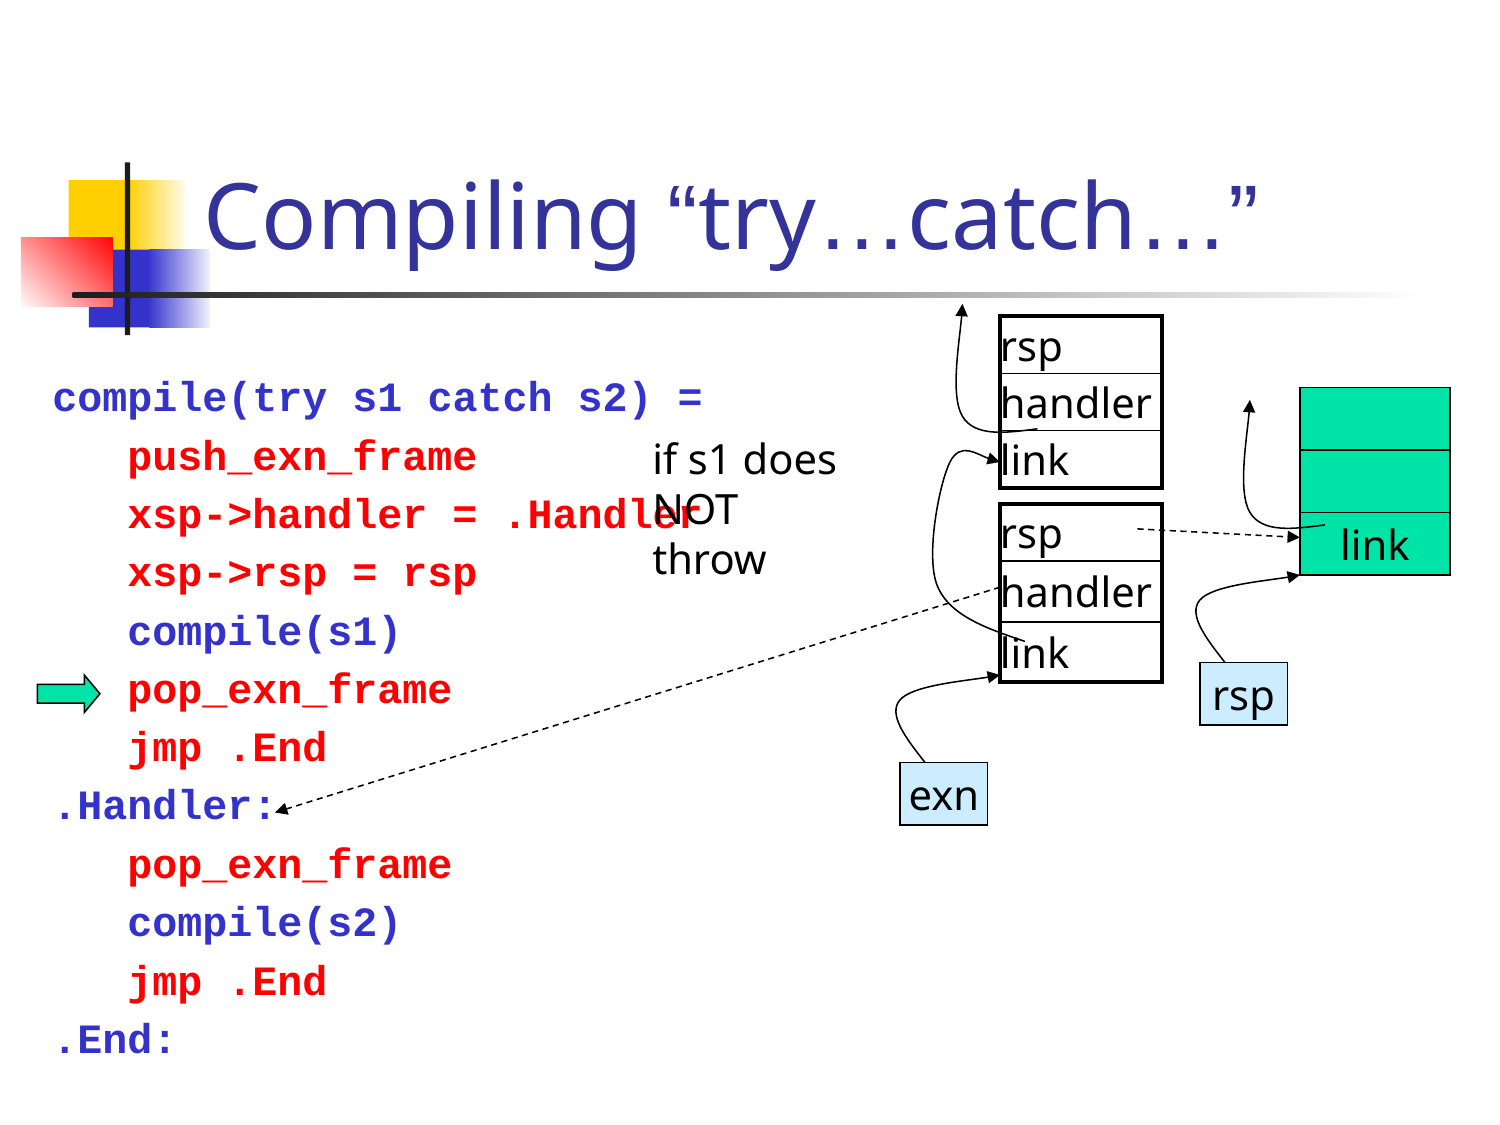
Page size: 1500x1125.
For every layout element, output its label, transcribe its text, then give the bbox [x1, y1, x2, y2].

text_box [1282, 530, 1300, 544]
table_cell link [1002, 623, 1160, 680]
text_box exn [899, 762, 988, 825]
text_box rsp [1199, 662, 1288, 725]
text_box if s1 does NOT throw [637, 425, 875, 590]
text_box [955, 303, 1038, 433]
table_cell handler [1006, 374, 1160, 430]
text_box [1242, 399, 1325, 529]
text_box [1299, 449, 1450, 512]
text_box link [1299, 512, 1450, 575]
text_box [1195, 571, 1300, 662]
text_box [37, 675, 100, 713]
text_box [895, 671, 1000, 762]
table_header rsp [1002, 318, 1160, 373]
text_box compile(try s1 catch s2) = push_exn_frame xsp->handler = .Handler xsp->rsp = rsp compile(s1) pop_exn_frame jmp .End .Handler: pop_exn_frame compile(s2) jmp .End .End: [37, 362, 738, 1075]
text_box [274, 802, 289, 815]
table_cell link [1002, 431, 1160, 486]
table_cell handler [1015, 562, 1160, 621]
table_header rsp [1007, 506, 1160, 560]
text_box [1299, 387, 1450, 449]
title Compiling “try…catch…” [188, 35, 1468, 275]
text_box [932, 450, 1025, 642]
